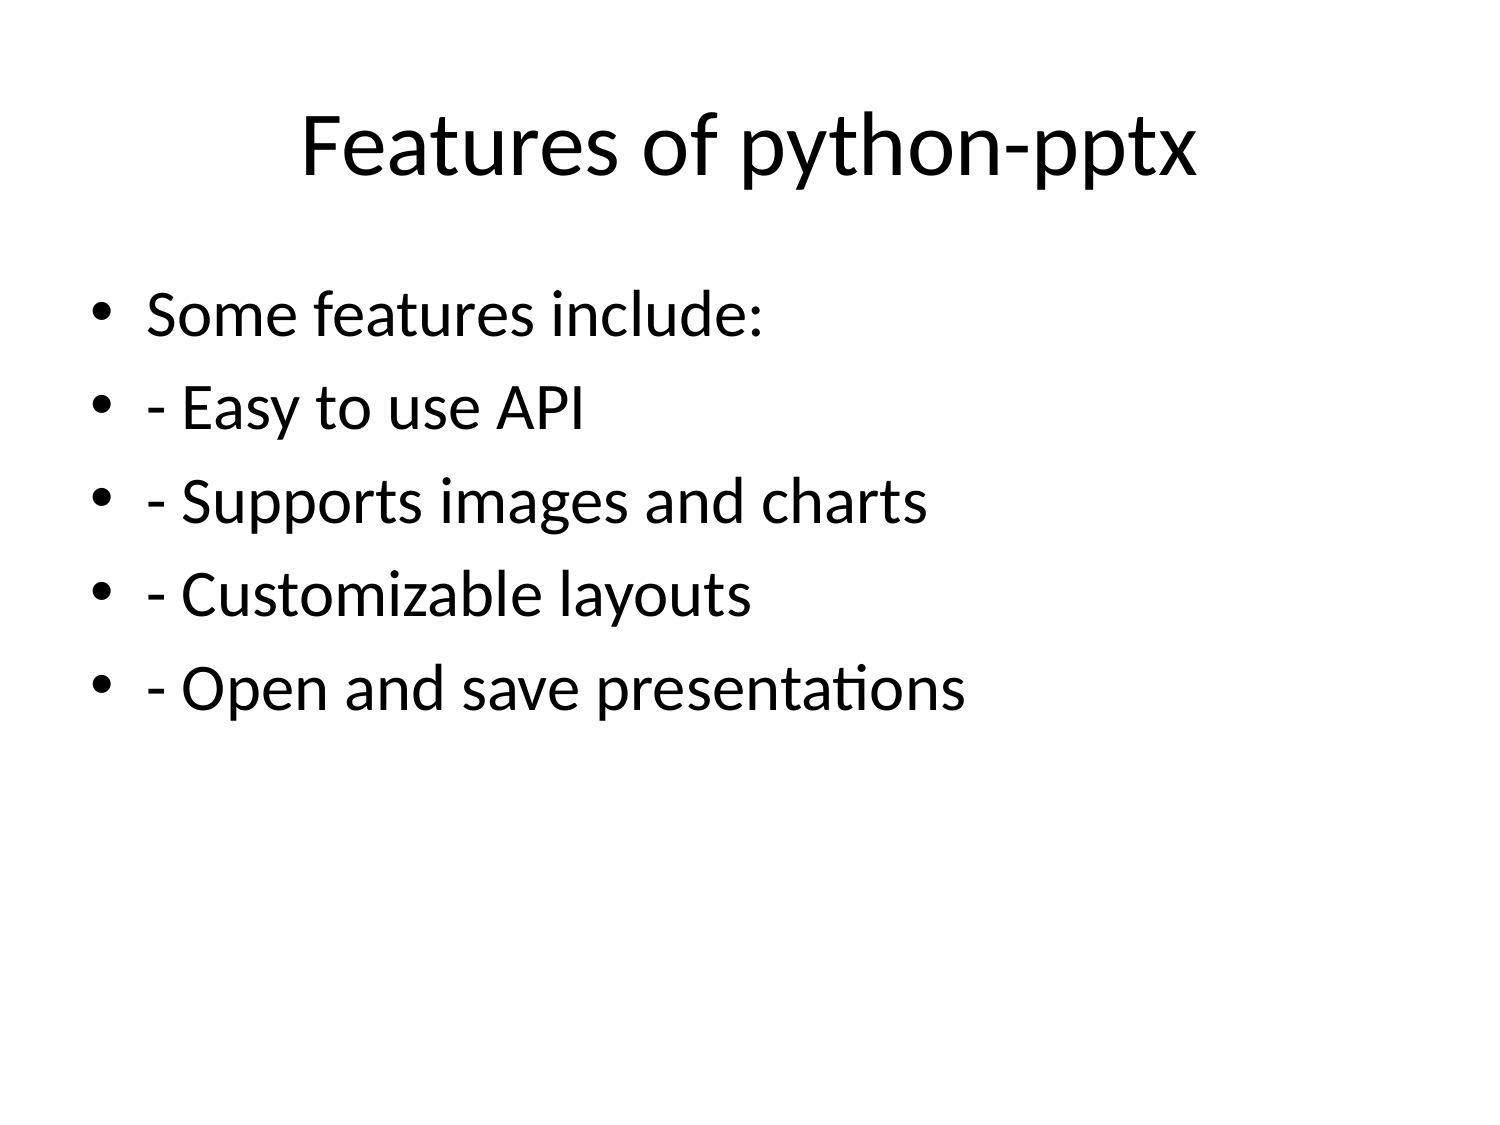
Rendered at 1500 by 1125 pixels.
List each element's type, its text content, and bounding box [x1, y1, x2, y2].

title Features of python-pptx [75, 45, 1425, 233]
list Some features include: - Easy to use API - Supports images and charts - Customizable layouts - Open and save presentations [75, 262, 1425, 1005]
